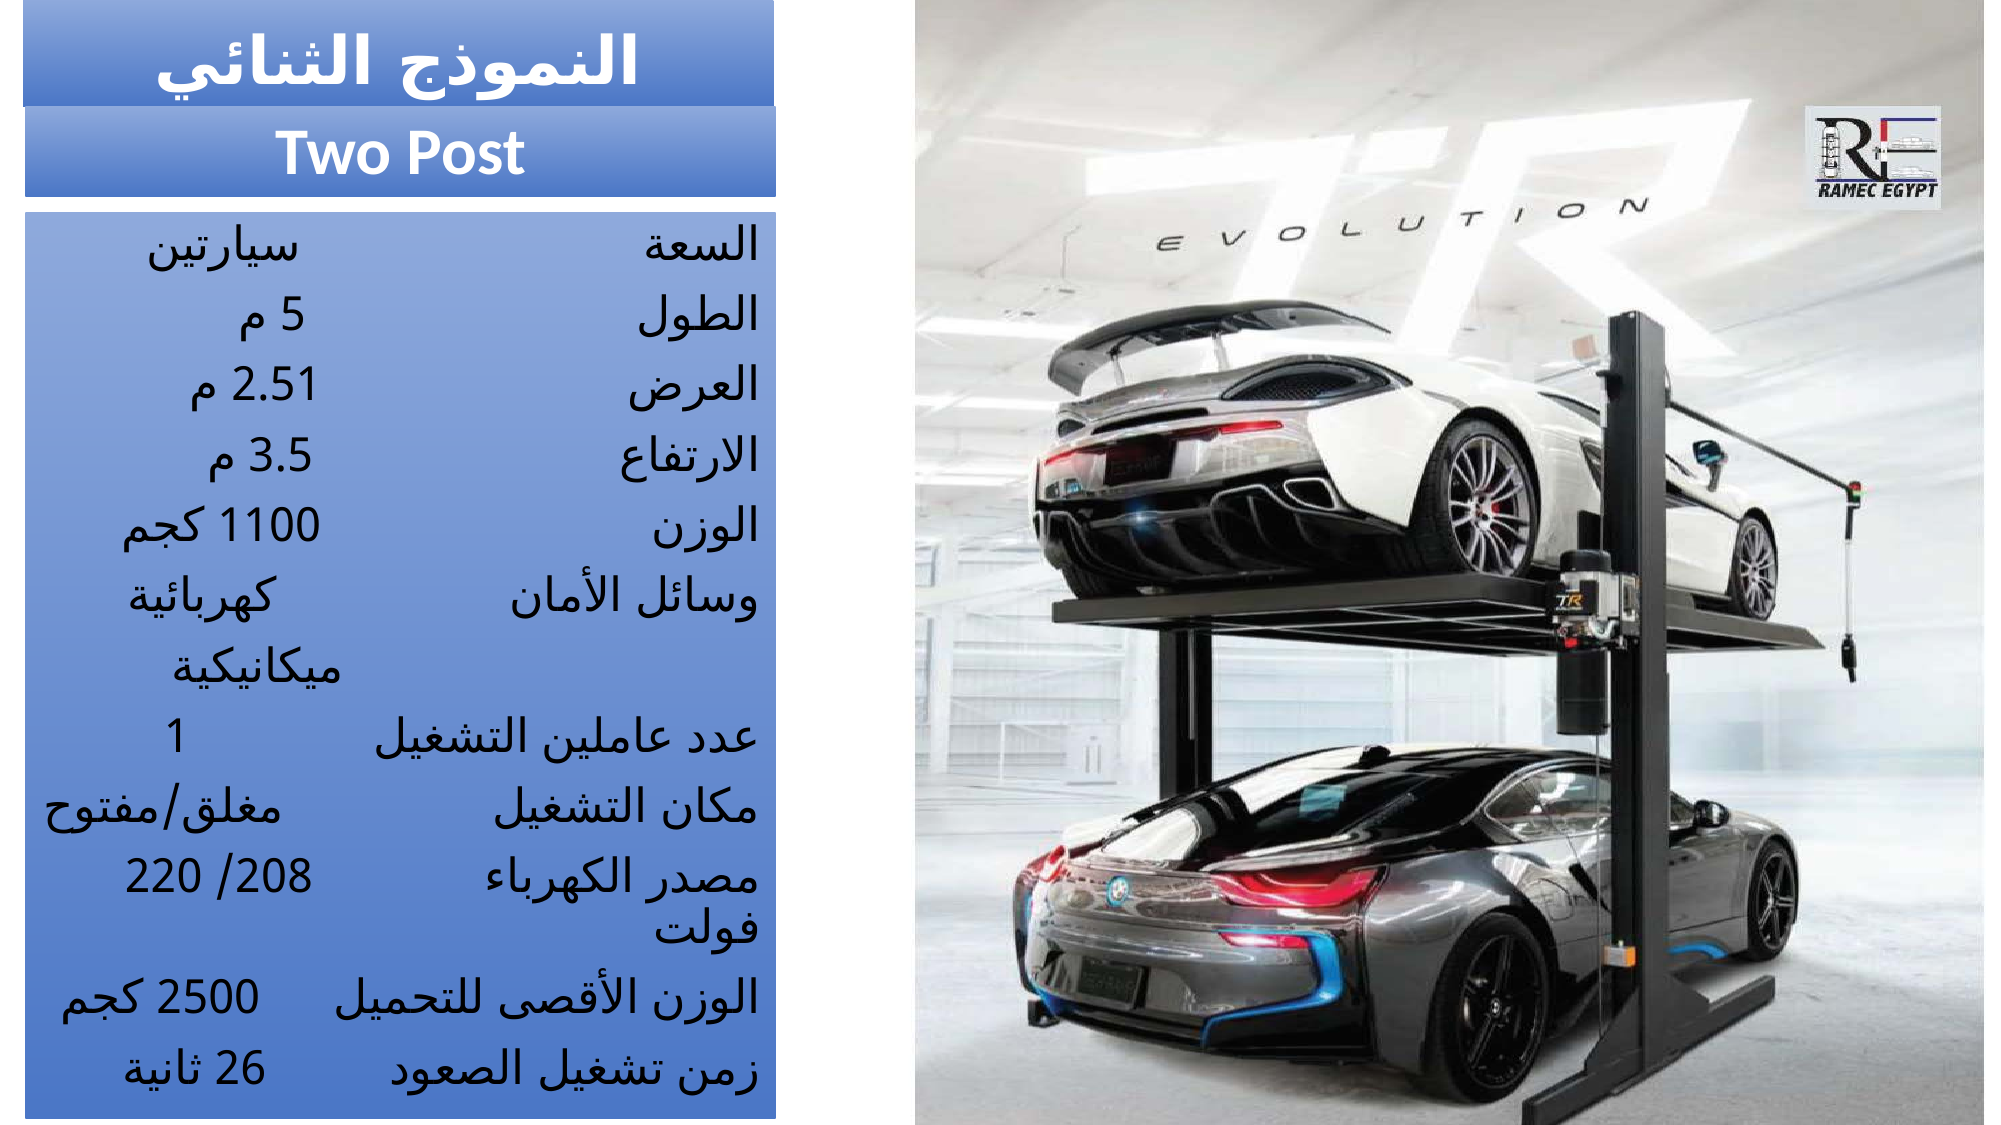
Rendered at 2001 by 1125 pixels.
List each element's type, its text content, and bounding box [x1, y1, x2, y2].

text_box Two Post [25, 106, 776, 197]
subtitle السعة سيارتين الطول 5 م العرض 2.51 م الارتفاع 3.5 م الوزن 1100 كجم وسائل الأمان كهربائية ميكانيكية عدد عاملين التشغيل 1 مكان التشغيل مغلق/مفتوح مصدر الكهرباء 208/ 220 فولت الوزن الأقصى للتحميل 2500 كجم زمن تشغيل الصعود 26 ثانية [25, 212, 776, 1119]
picture [867, 0, 2000, 1125]
title النموذج الثنائي [23, 0, 774, 107]
